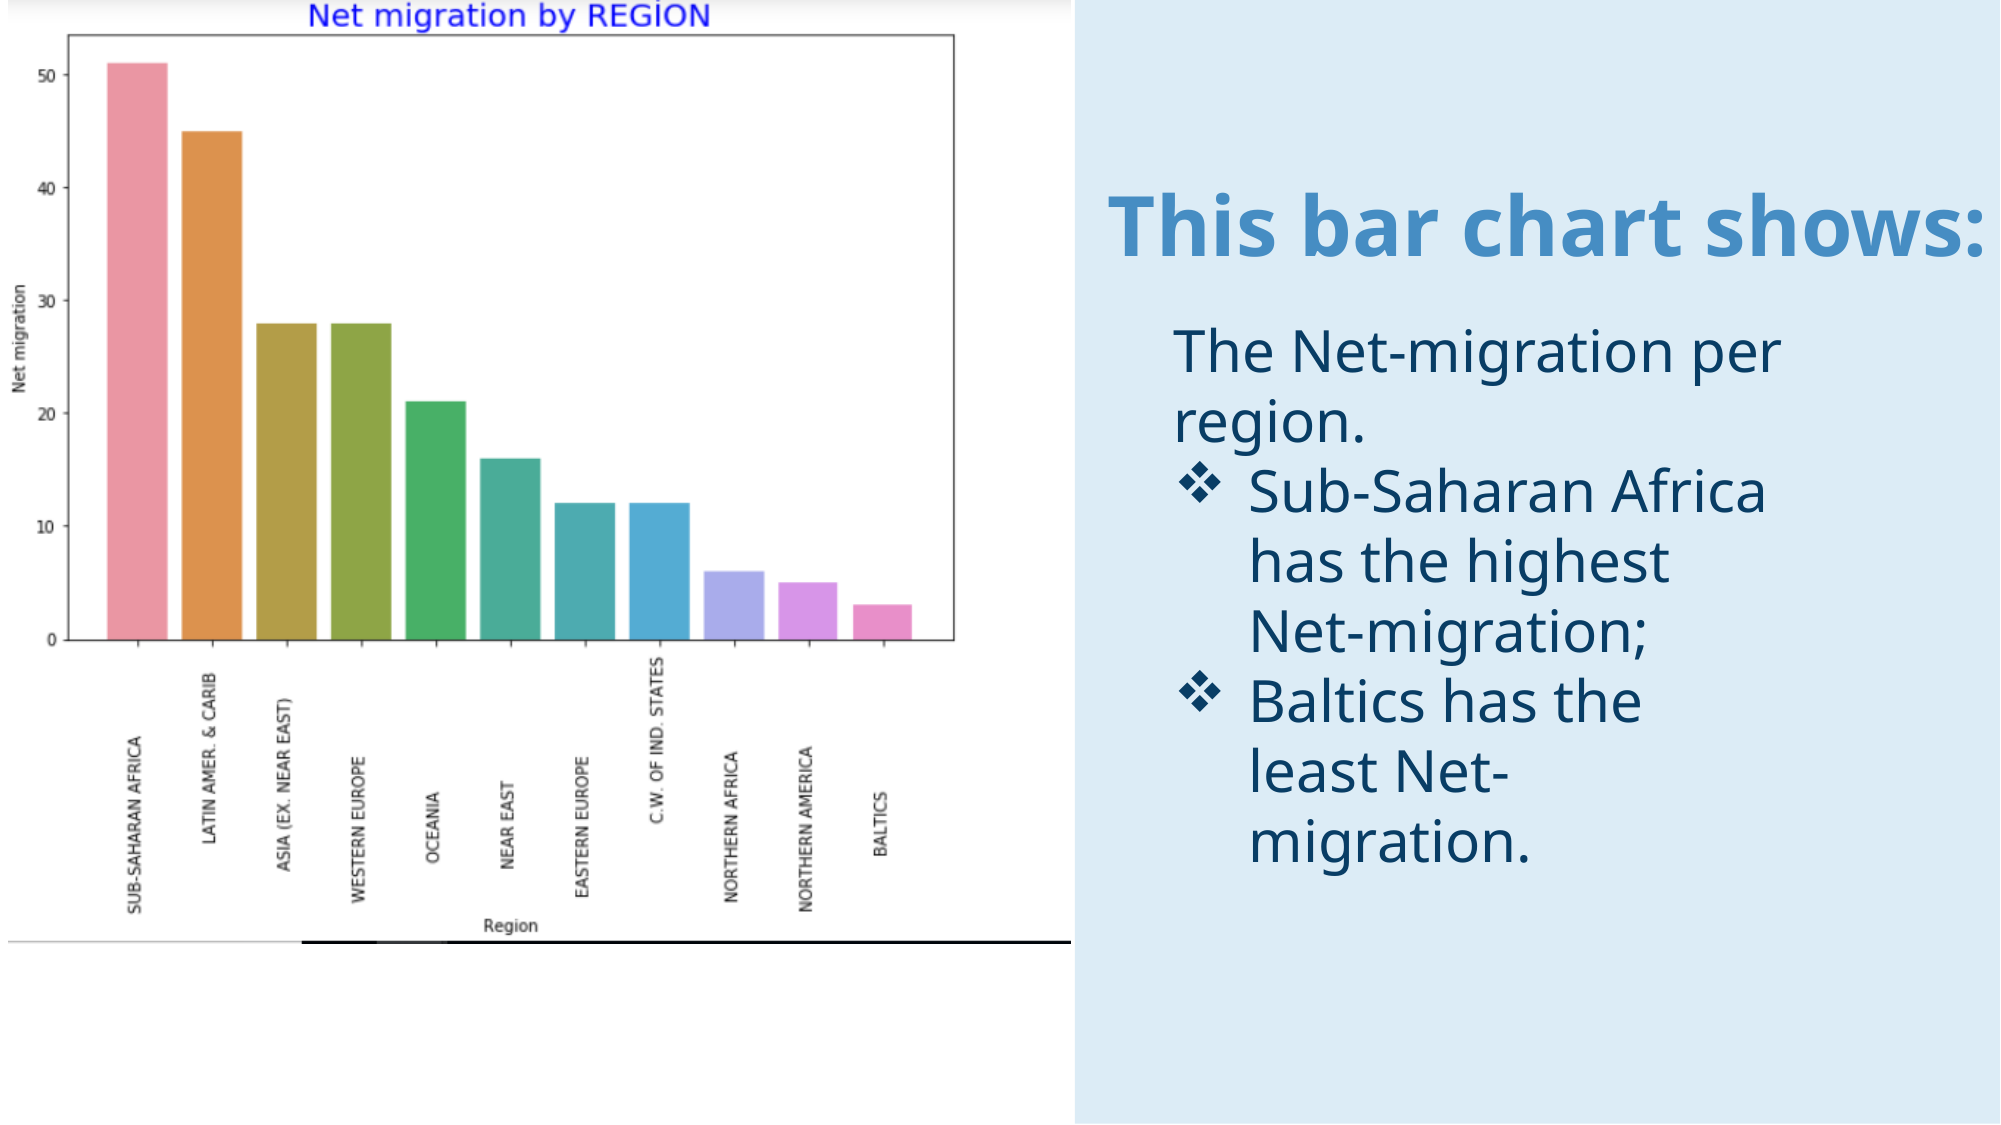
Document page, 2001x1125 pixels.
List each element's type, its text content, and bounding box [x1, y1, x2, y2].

text_box The Net-migration per region. Sub-Saharan Africa has the highest Net-migration; Baltics has the least Net-migration. [1158, 306, 1801, 882]
text_box [1074, 0, 2000, 1125]
text_box This bar chart shows: [1107, 173, 2000, 274]
picture [8, 0, 1071, 944]
